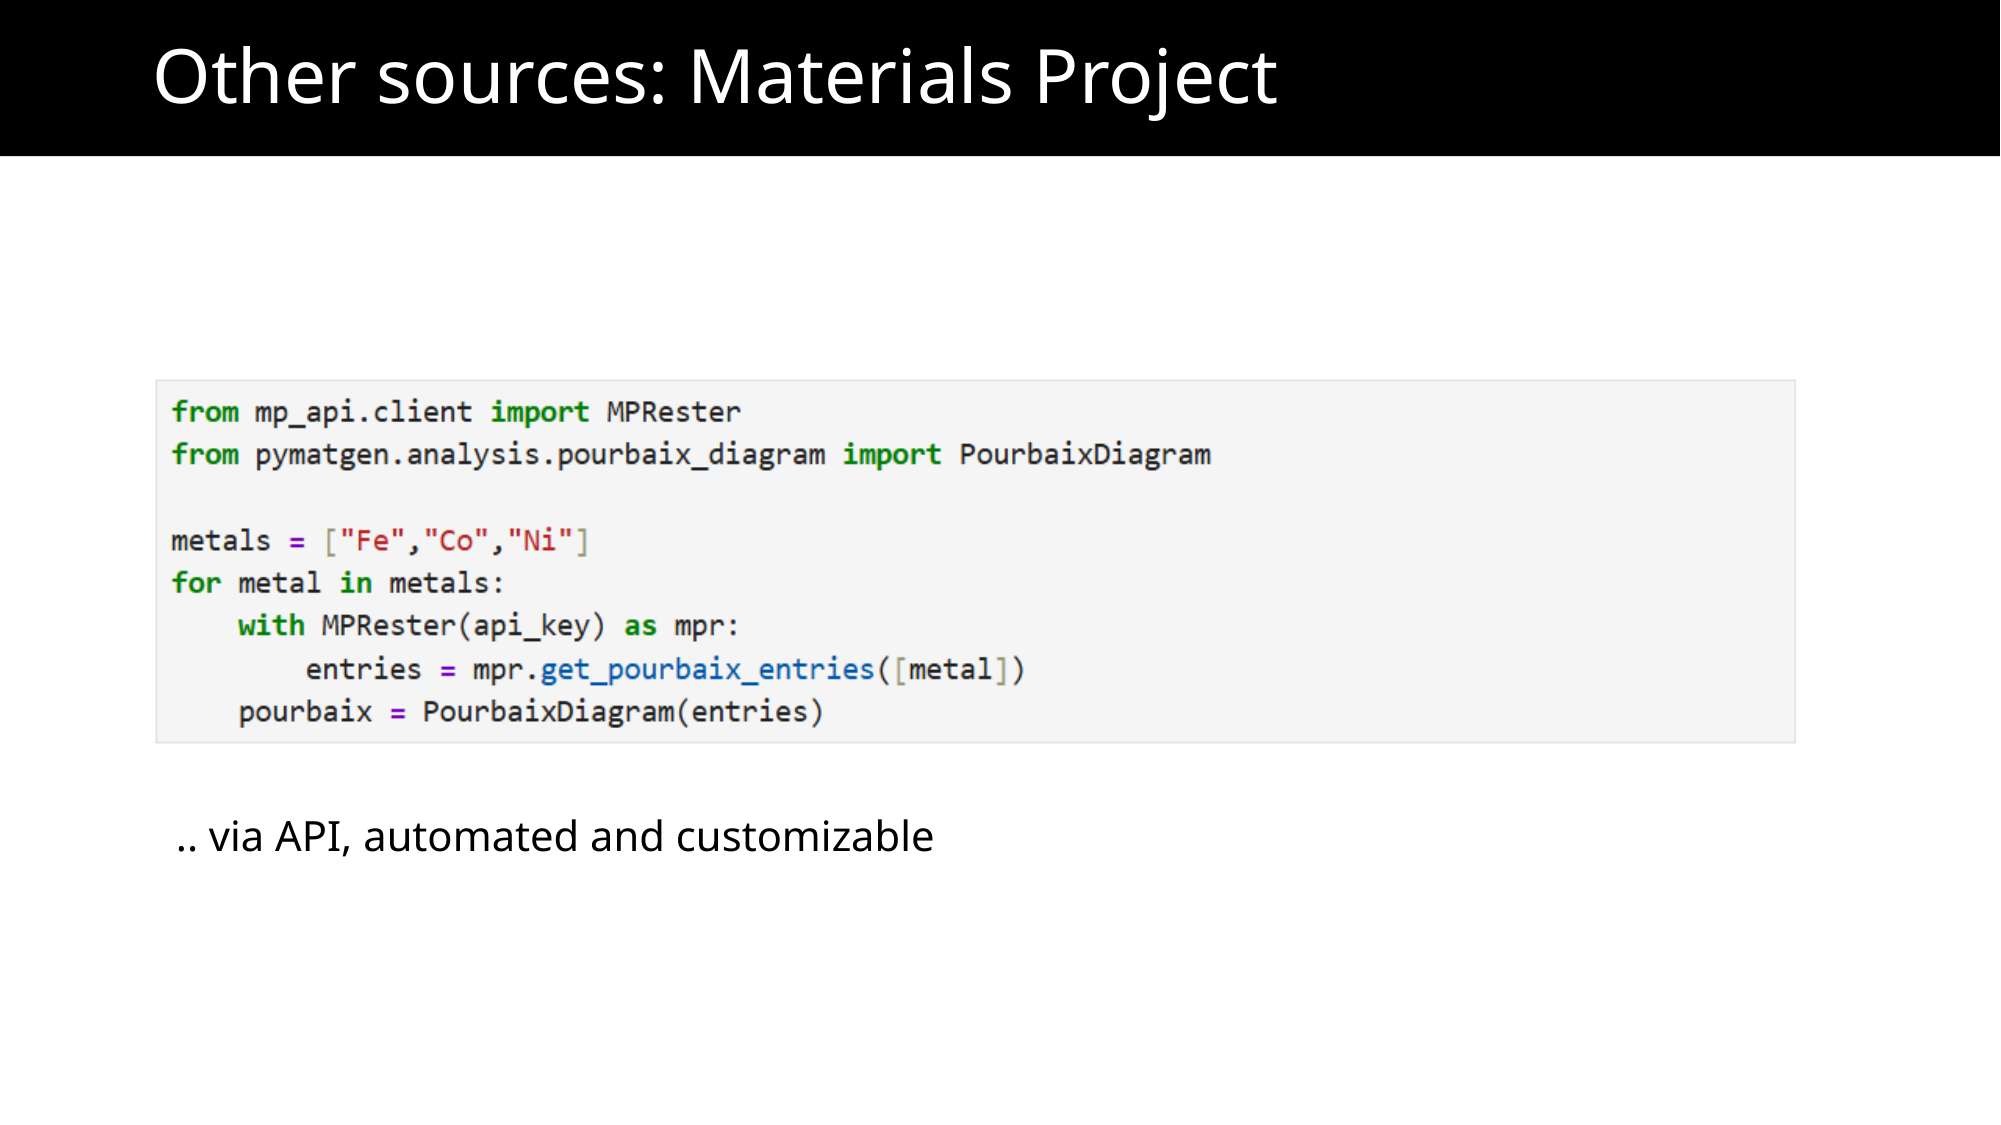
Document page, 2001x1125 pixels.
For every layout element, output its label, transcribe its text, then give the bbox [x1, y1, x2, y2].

title Other sources: Materials Project [137, 3, 1863, 157]
picture [137, 375, 1804, 750]
text_box .. via API, automated and customizable [137, 777, 1138, 867]
